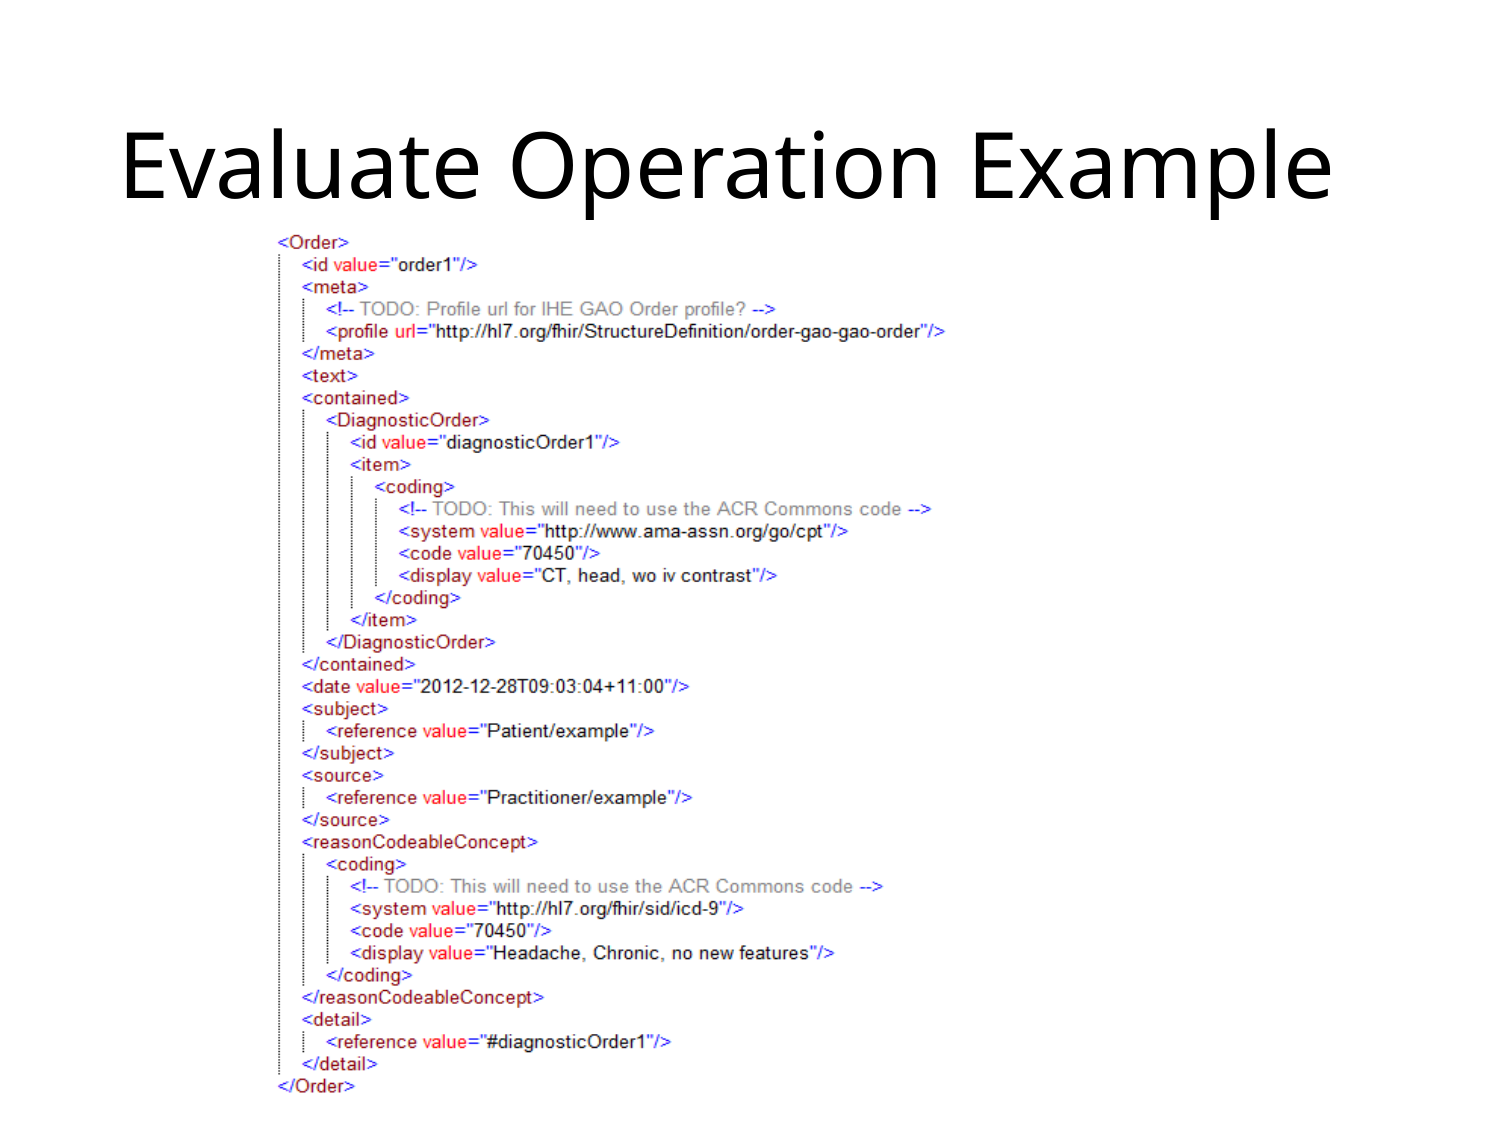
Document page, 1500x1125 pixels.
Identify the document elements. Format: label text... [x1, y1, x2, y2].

title Evaluate Operation Example [103, 59, 1397, 278]
picture [265, 231, 973, 1101]
